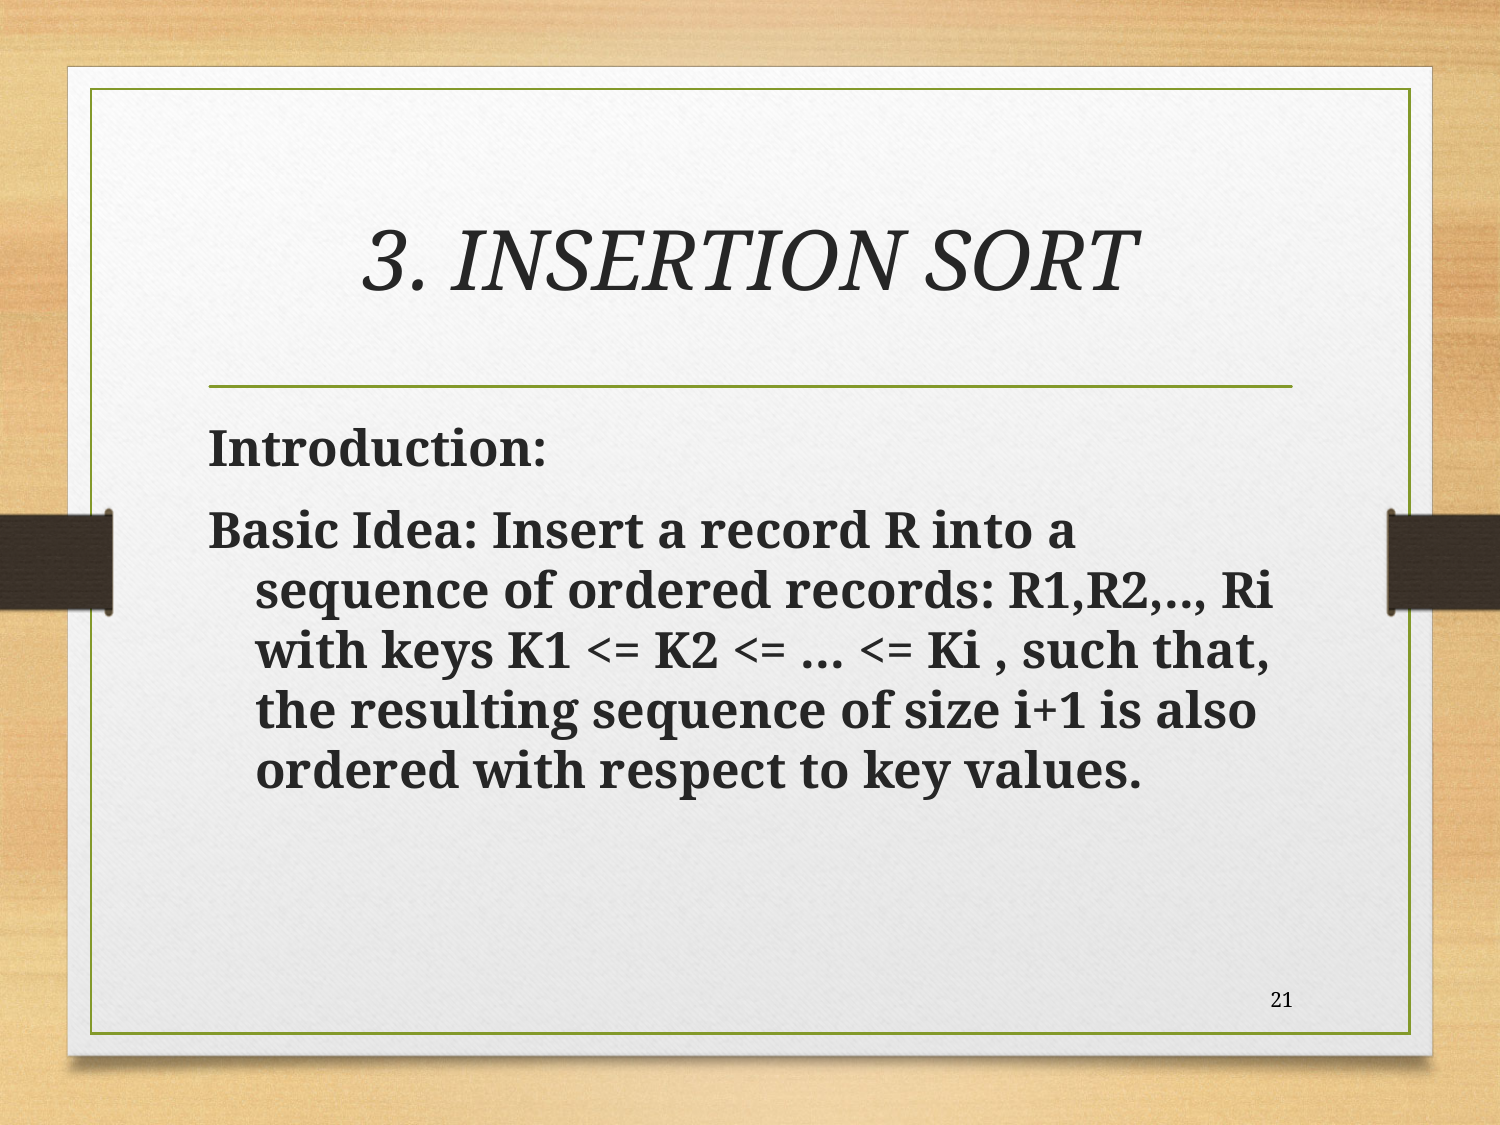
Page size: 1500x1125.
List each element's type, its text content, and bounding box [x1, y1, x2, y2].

list Introduction: Basic Idea: Insert a record R into a sequence of ordered records: R1,R2,.., Ri with keys K1 <= K2 <= ... <= Ki , such that, the resulting sequence of size i+1 is also ordered with respect to key values. [193, 408, 1309, 974]
title 3. INSERTION SORT [193, 150, 1309, 365]
slide_number 21 [1243, 977, 1309, 1024]
picture [0, 0, 1500, 1125]
